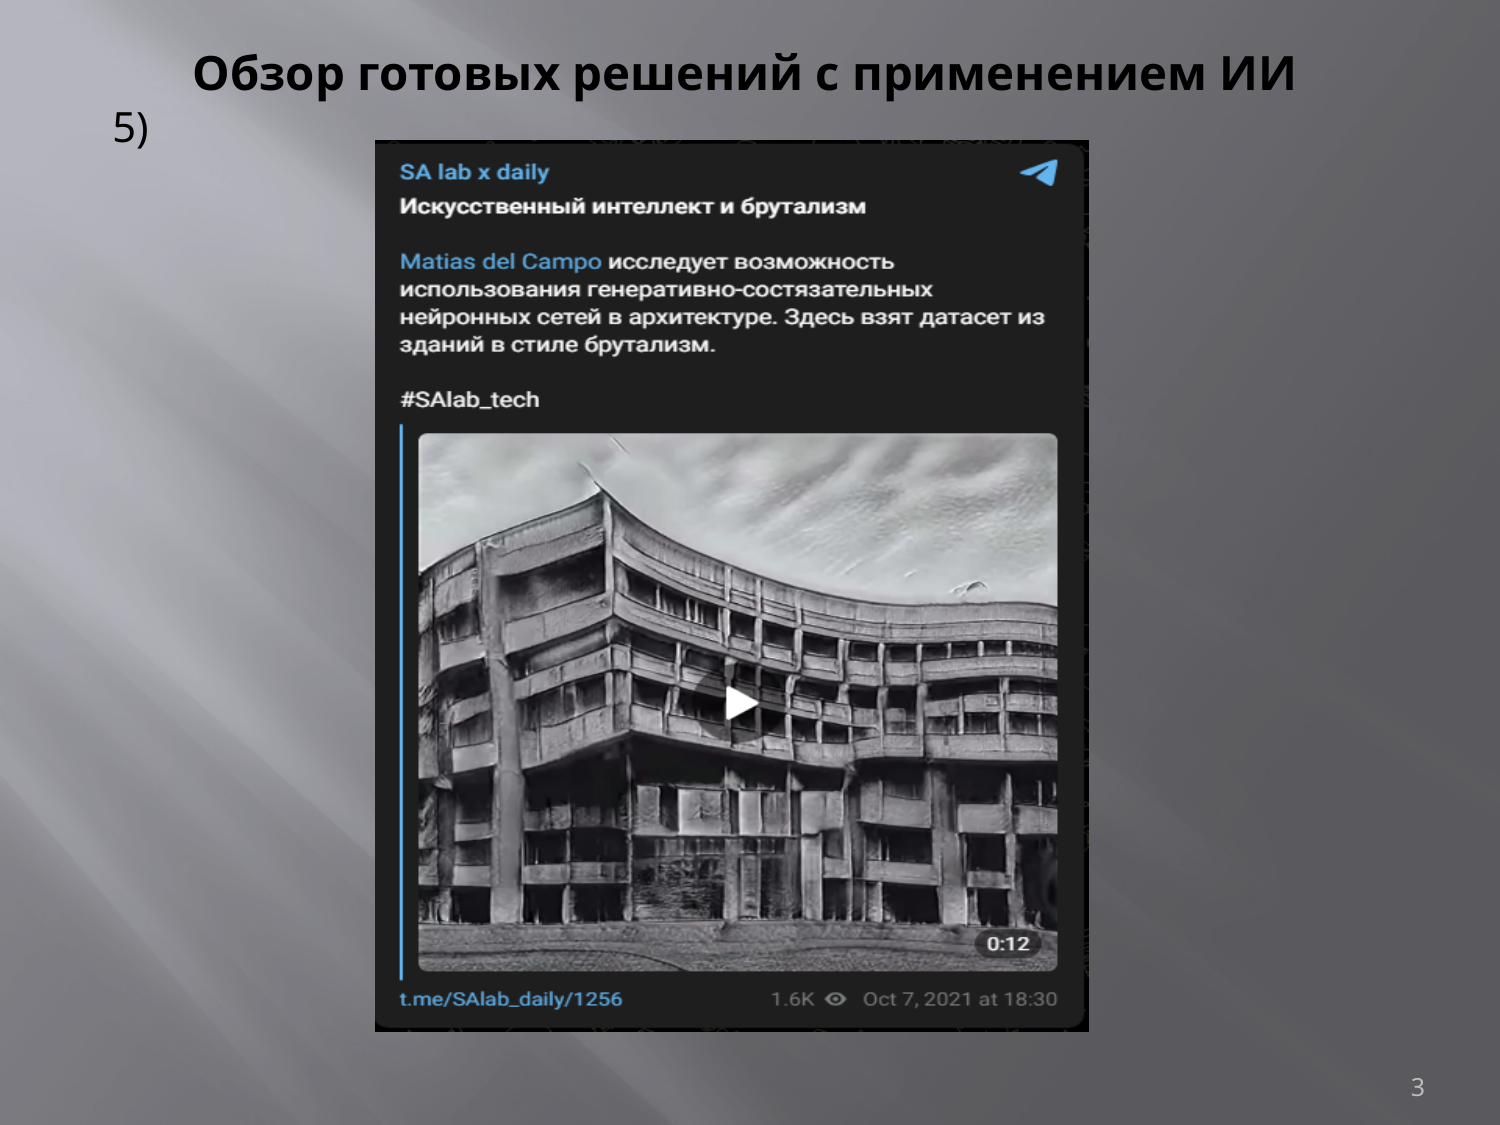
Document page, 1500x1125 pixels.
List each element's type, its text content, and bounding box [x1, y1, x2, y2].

list 5) [75, 93, 1425, 1067]
title Обзор готовых решений с применением ИИ [70, 35, 1421, 108]
slide_number 3 [1299, 1052, 1425, 1113]
picture [374, 140, 1090, 1032]
